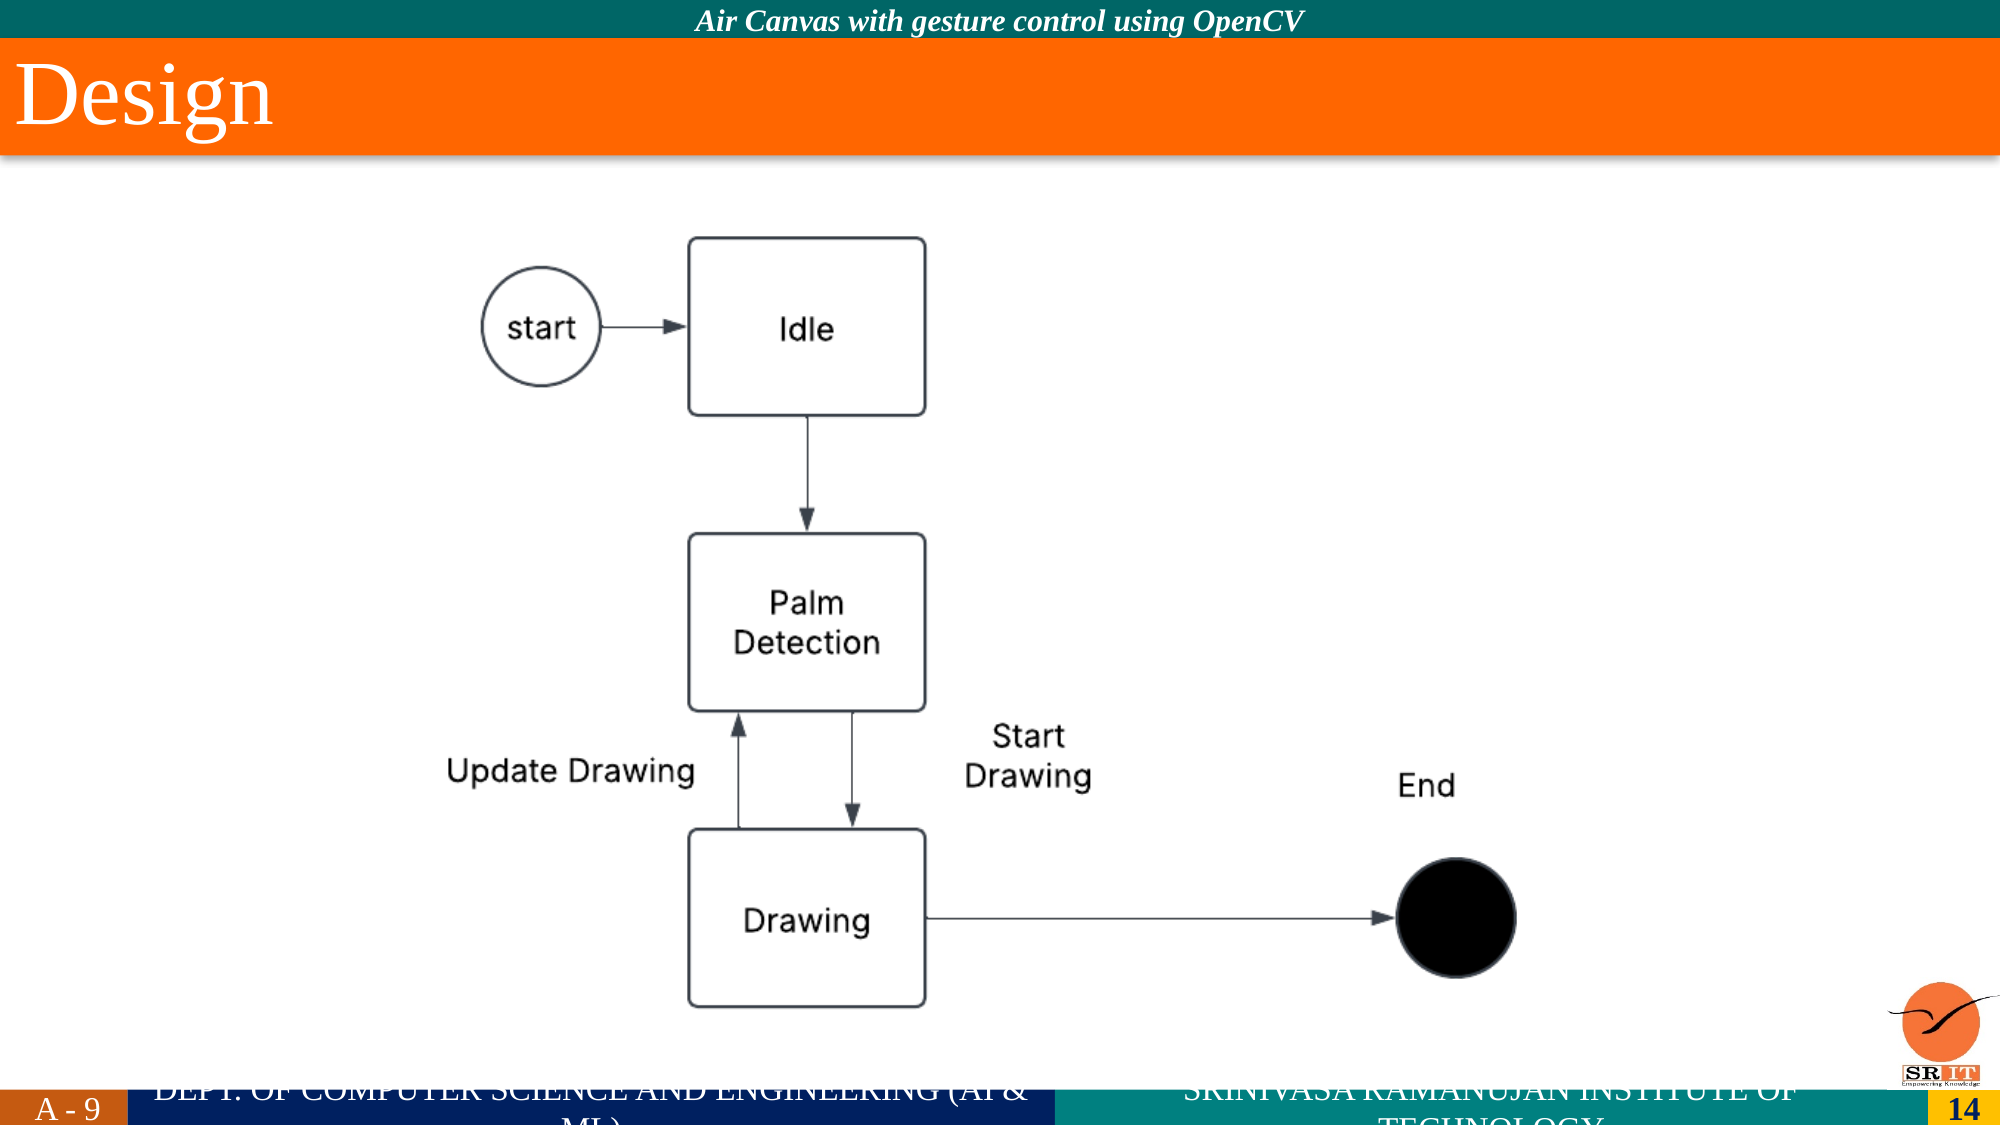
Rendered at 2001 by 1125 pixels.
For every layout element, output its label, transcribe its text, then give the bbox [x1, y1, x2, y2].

picture [1887, 977, 2000, 1090]
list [335, 179, 1663, 1066]
title Design [0, 38, 2000, 156]
